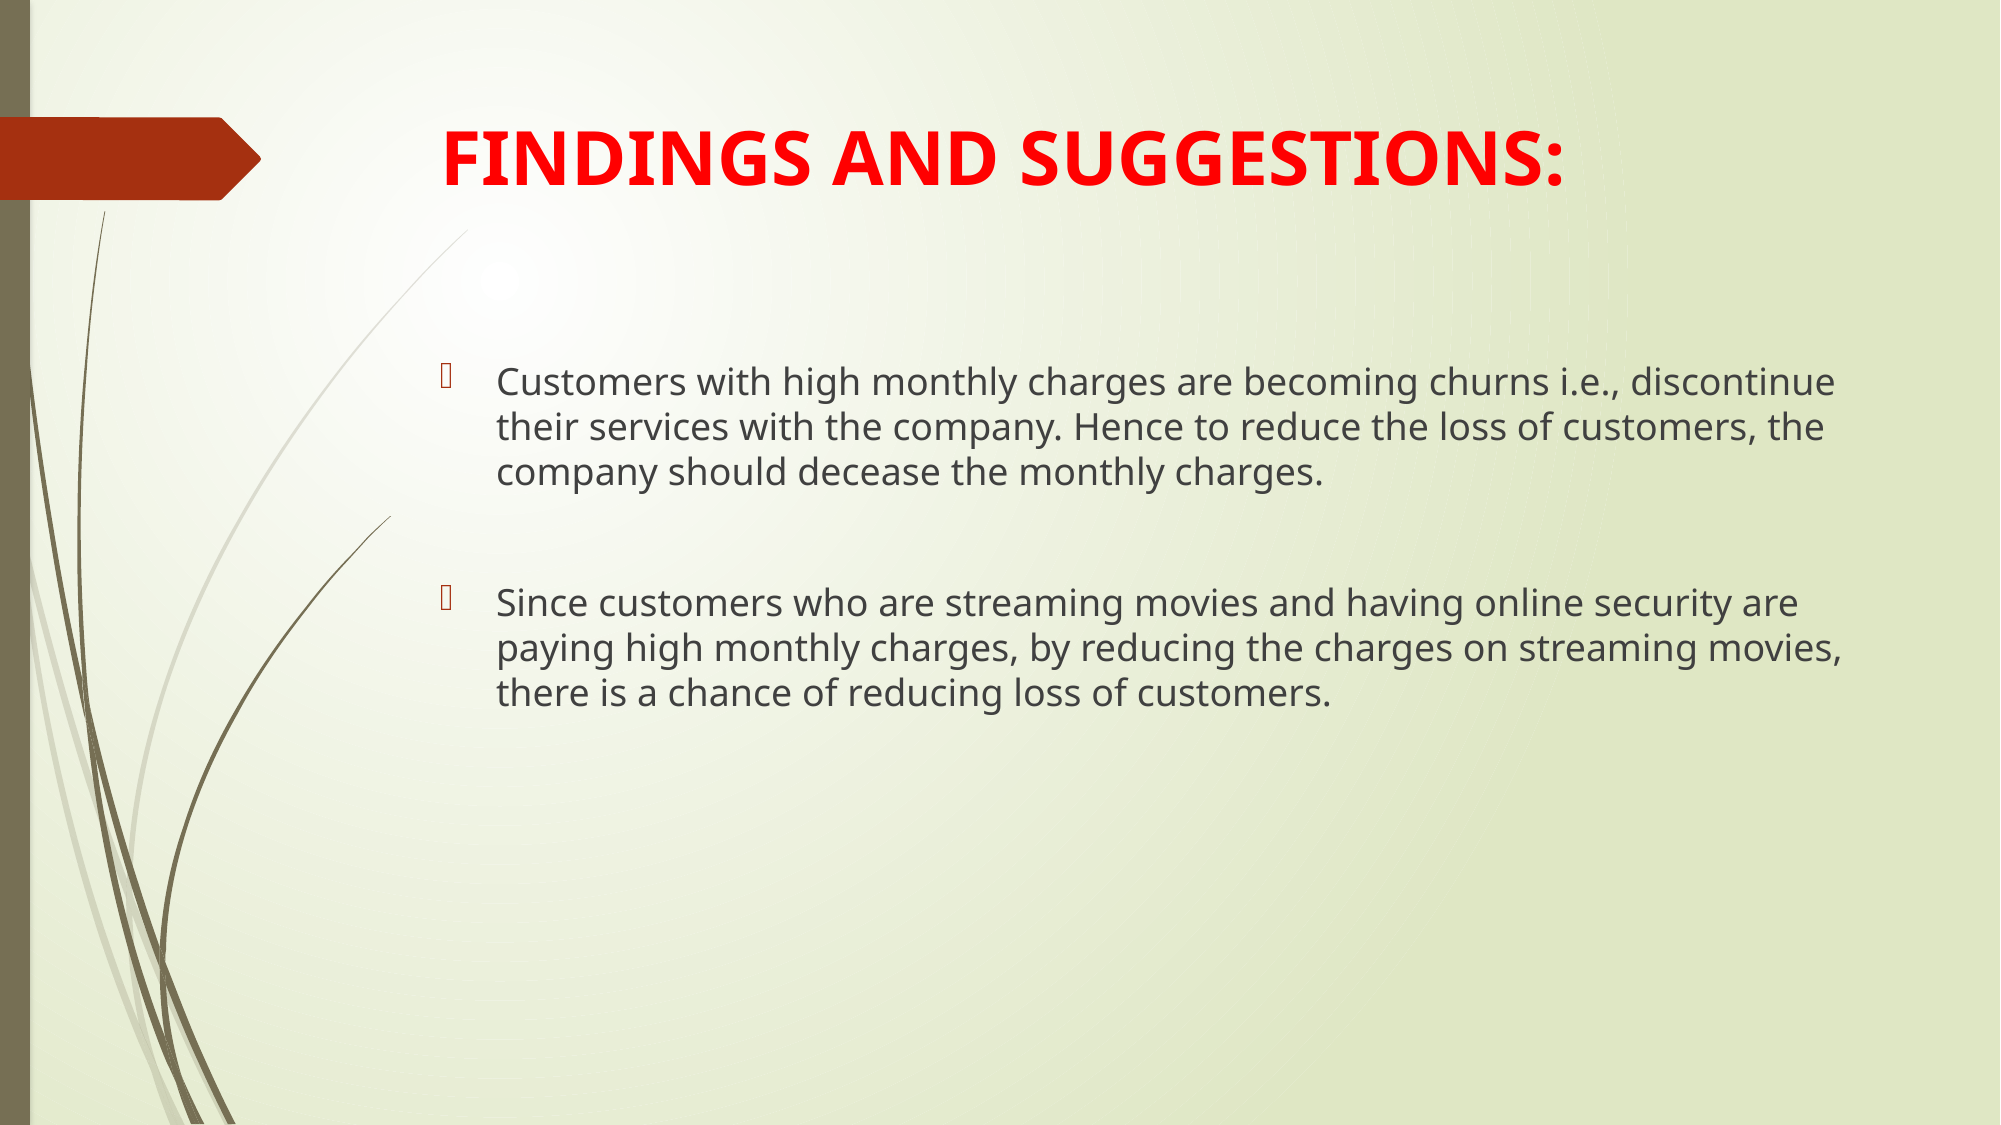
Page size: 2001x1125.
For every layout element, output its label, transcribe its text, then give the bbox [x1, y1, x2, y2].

title FINDINGS AND SUGGESTIONS: [425, 102, 1888, 313]
list Customers with high monthly charges are becoming churns i.e., discontinue their services with the company. Hence to reduce the loss of customers, the company should decease the monthly charges. Since customers who are streaming movies and having online security are paying high monthly charges, by reducing the charges on streaming movies, there is a chance of reducing loss of customers. [424, 350, 1888, 970]
